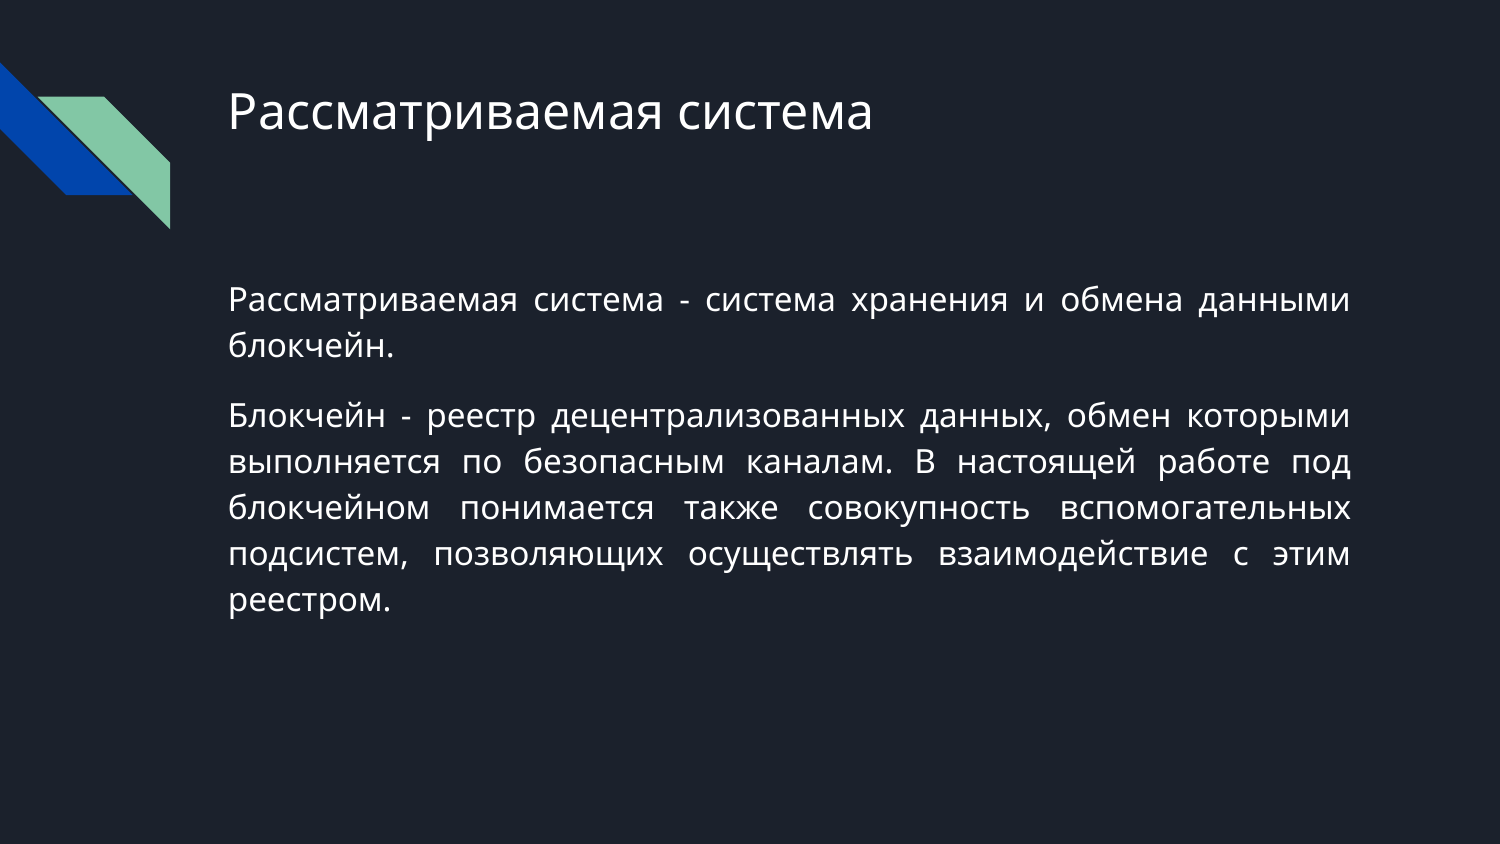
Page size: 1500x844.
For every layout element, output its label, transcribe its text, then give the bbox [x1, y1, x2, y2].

title Рассматриваемая система [212, 64, 1368, 215]
list Рассматриваемая система - система хранения и обмена данными блокчейн. Блокчейн - реестр децентрализованных данных, обмен которыми выполняется по безопасным каналам. В настоящей работе под блокчейном понимается также совокупность вспомогательных подсистем, позволяющих осуществлять взаимодействие с этим реестром. [212, 257, 1368, 735]
